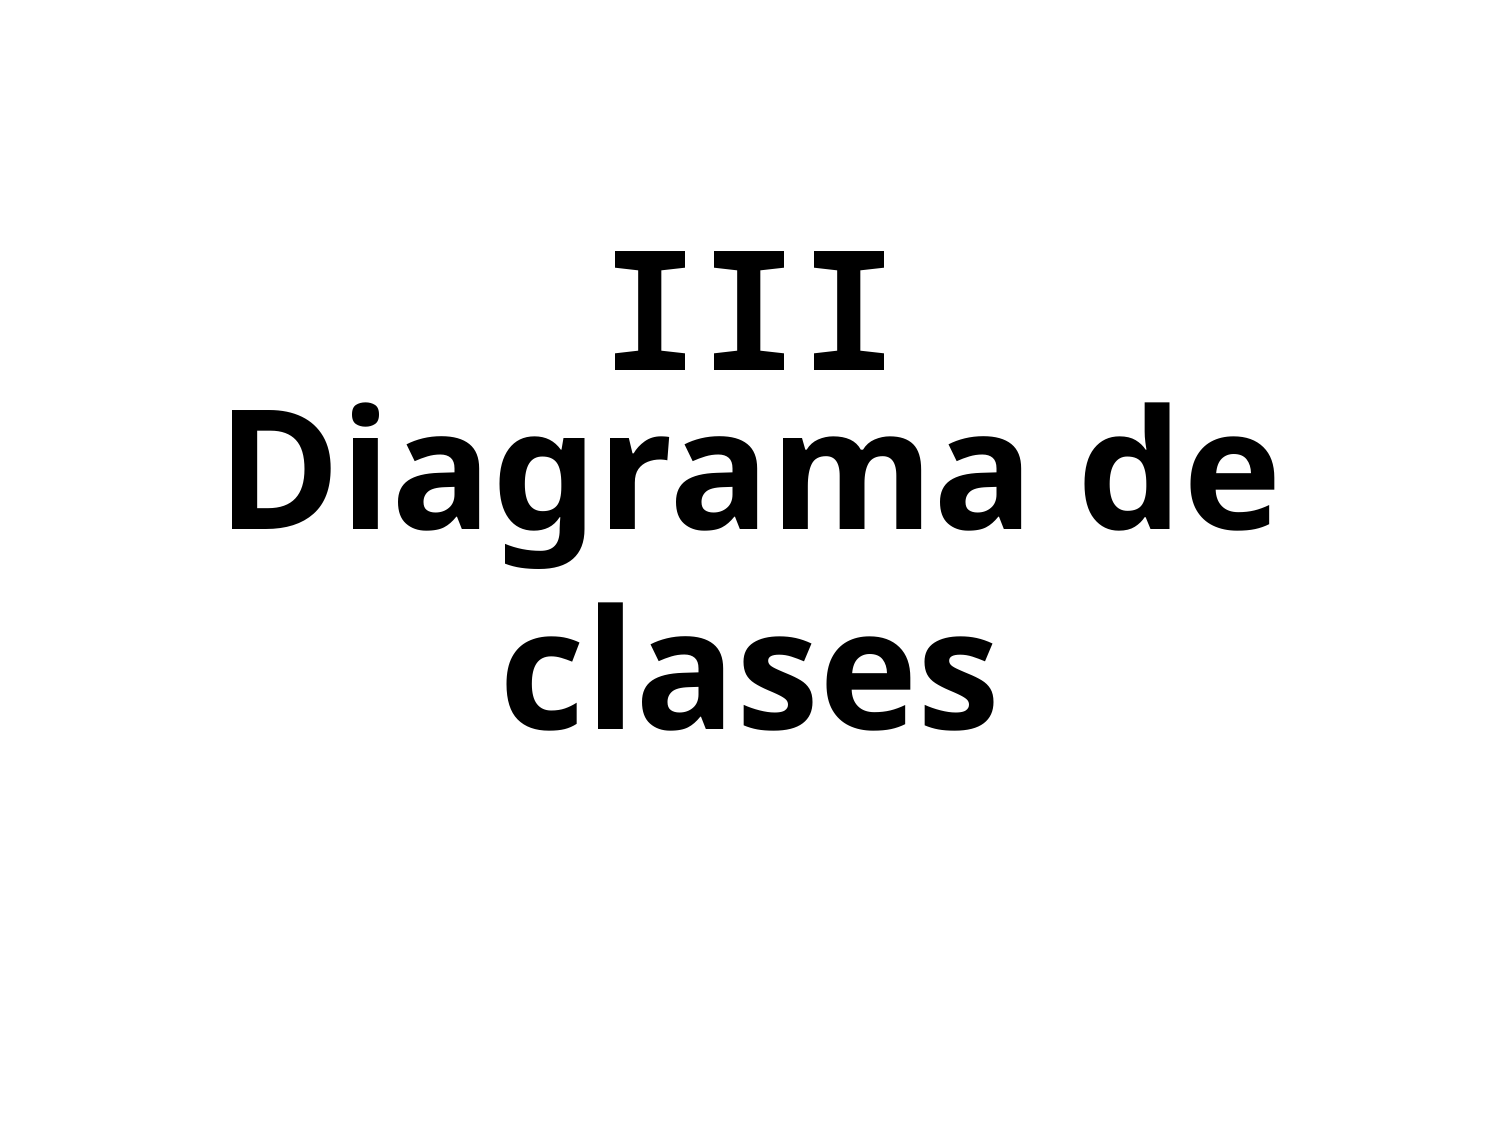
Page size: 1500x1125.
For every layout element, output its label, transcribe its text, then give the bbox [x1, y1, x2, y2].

title Diagrama de clases [53, 441, 1447, 683]
text_box III [585, 196, 915, 411]
